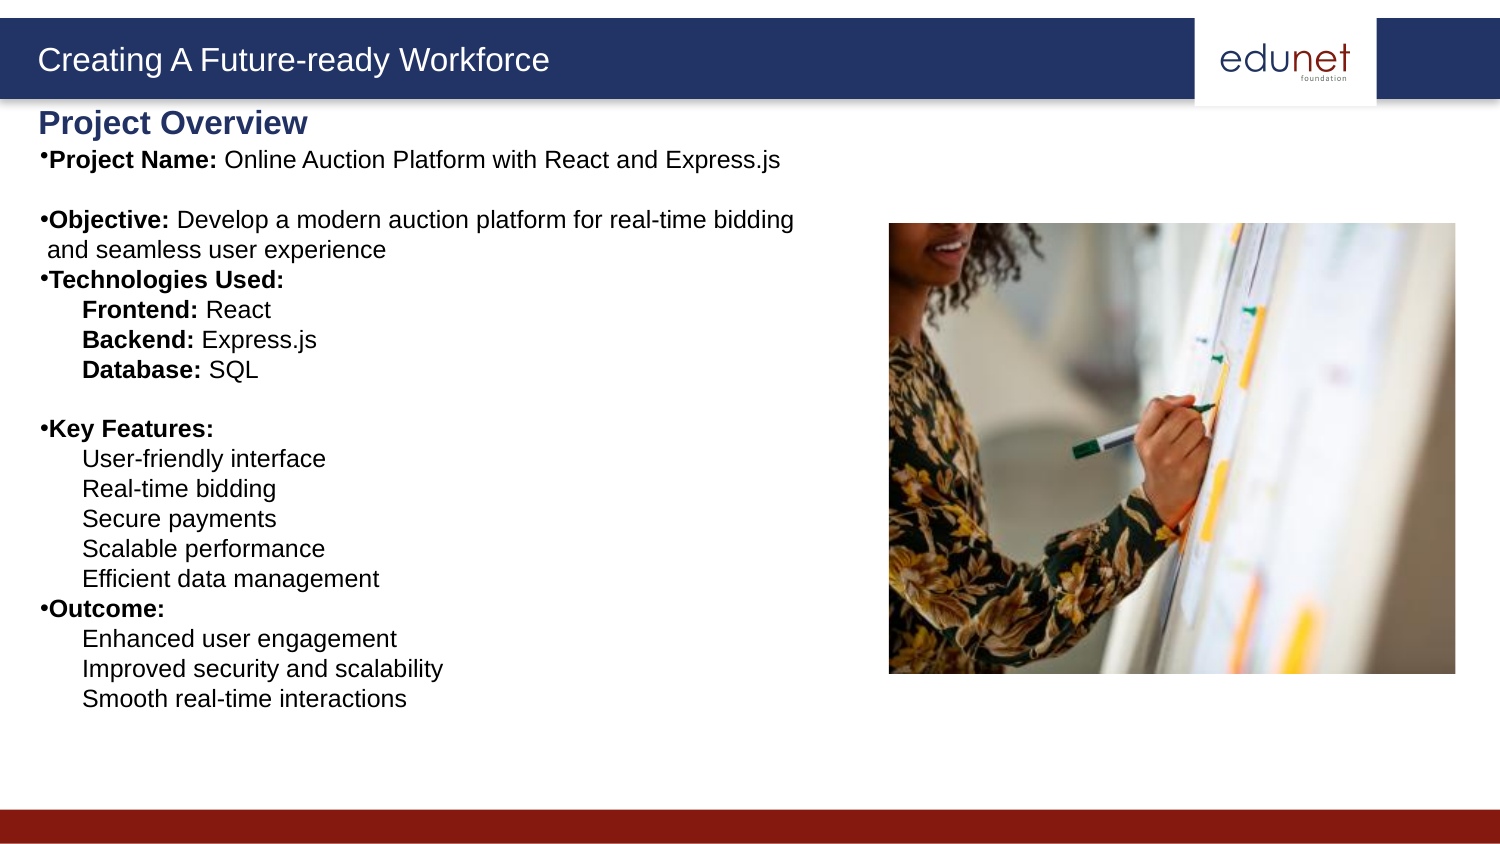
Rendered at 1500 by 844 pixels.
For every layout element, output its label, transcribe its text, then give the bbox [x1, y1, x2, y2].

text_box [62, 731, 892, 835]
picture [888, 222, 1456, 675]
text_box Project Overview [23, 93, 750, 149]
picture [1215, 38, 1356, 86]
text_box Project Name: Online Auction Platform with React and Express.js Objective: Develop a modern auction platform for real-time bidding and seamless user experience Technologies Used: Frontend: React Backend: Express.js Database: SQL Key Features: User-friendly interface Real-time bidding Secure payments Scalable performance Efficient data management Outcome: Enhanced user engagement Improved security and scalability Smooth real-time interactions [25, 136, 819, 765]
